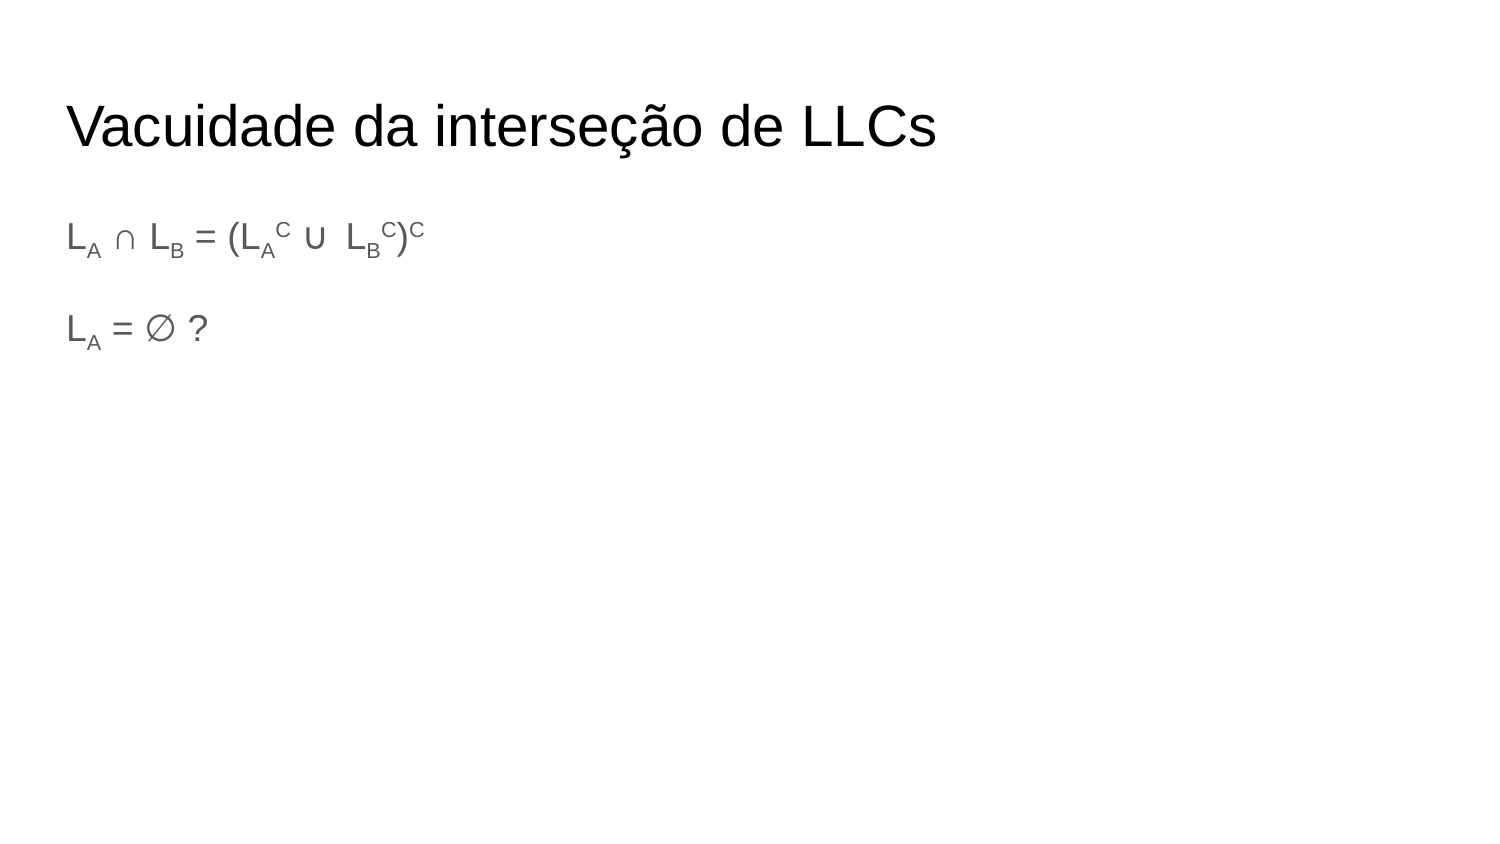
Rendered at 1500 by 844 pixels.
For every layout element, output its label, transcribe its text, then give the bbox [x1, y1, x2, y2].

list LA ∩ LB = (LAC ∪ LBC)C LA = ∅ ? [51, 189, 1449, 750]
title Vacuidade da interseção de LLCs [51, 72, 1449, 167]
